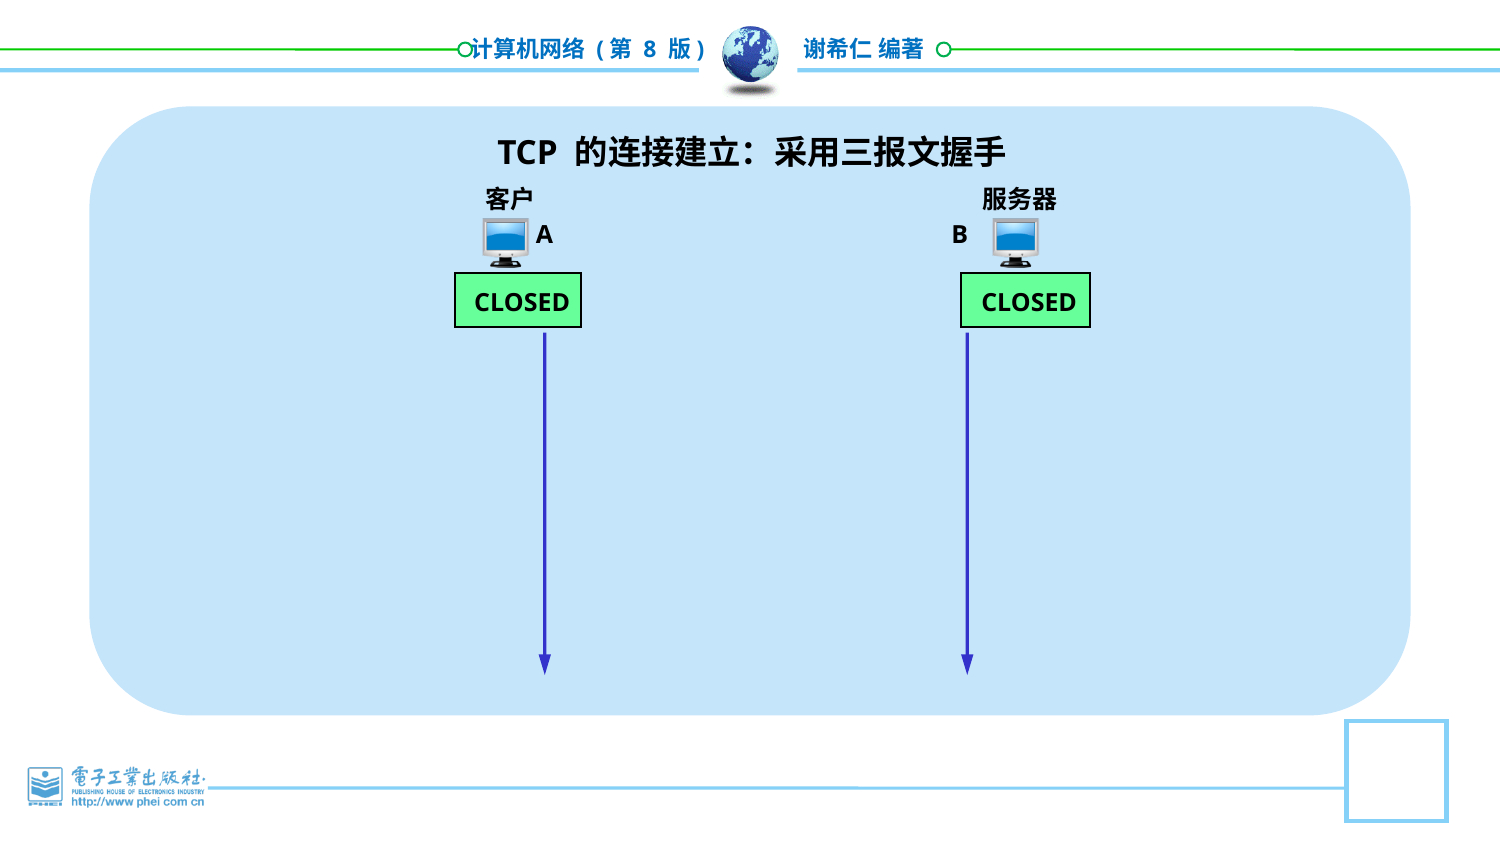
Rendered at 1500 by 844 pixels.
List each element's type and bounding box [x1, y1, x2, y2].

picture [478, 216, 532, 269]
picture [23, 764, 208, 809]
picture [989, 216, 1043, 269]
picture [720, 24, 780, 100]
text_box [87, 104, 1413, 718]
